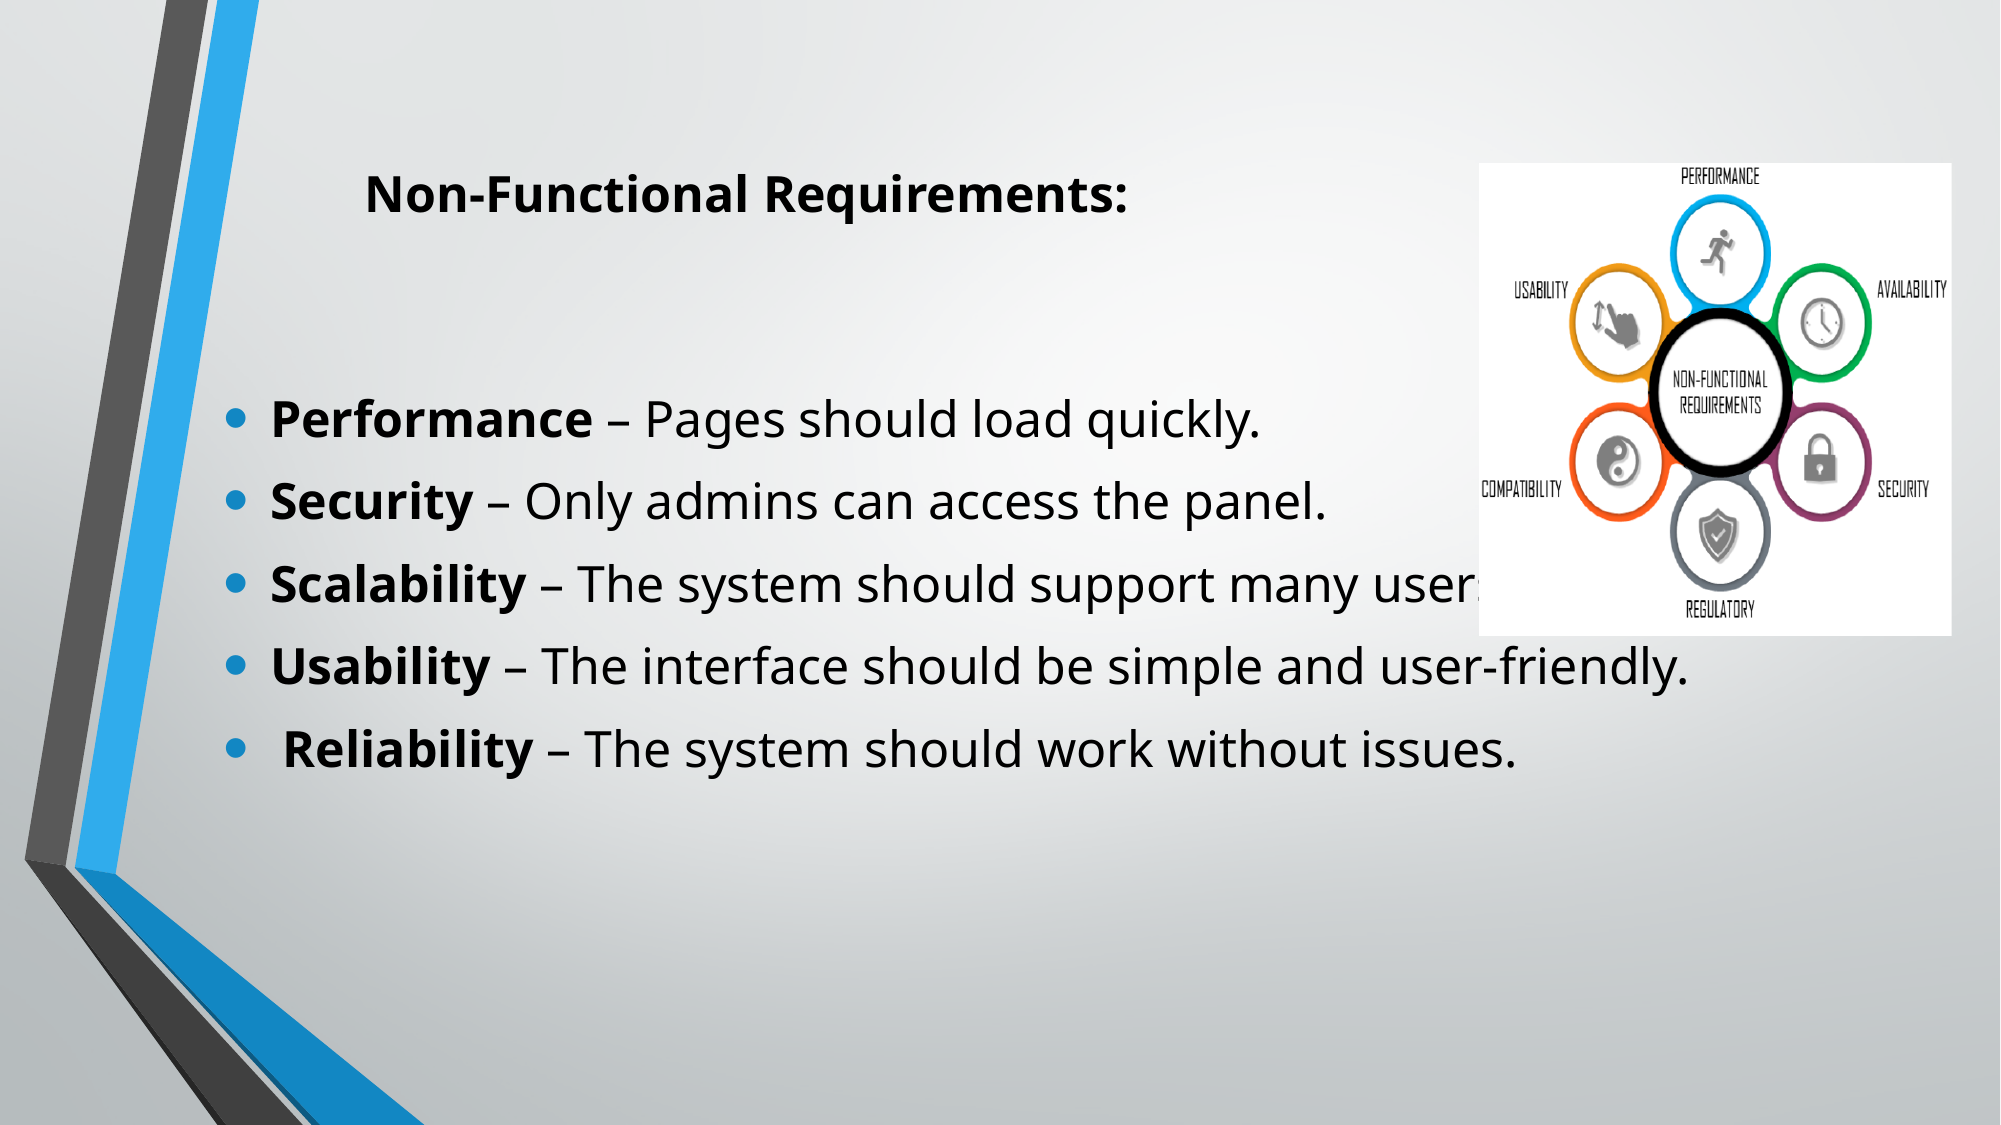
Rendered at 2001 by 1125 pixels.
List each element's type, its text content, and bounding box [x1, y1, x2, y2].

list Performance – Pages should load quickly. Security – Only admins can access the panel. Scalability – The system should support many users. Usability – The interface should be simple and user-friendly. Reliability – The system should work without issues. [208, 296, 2000, 950]
picture [1478, 157, 1952, 636]
title Non-Functional Requirements: [243, 112, 1250, 273]
